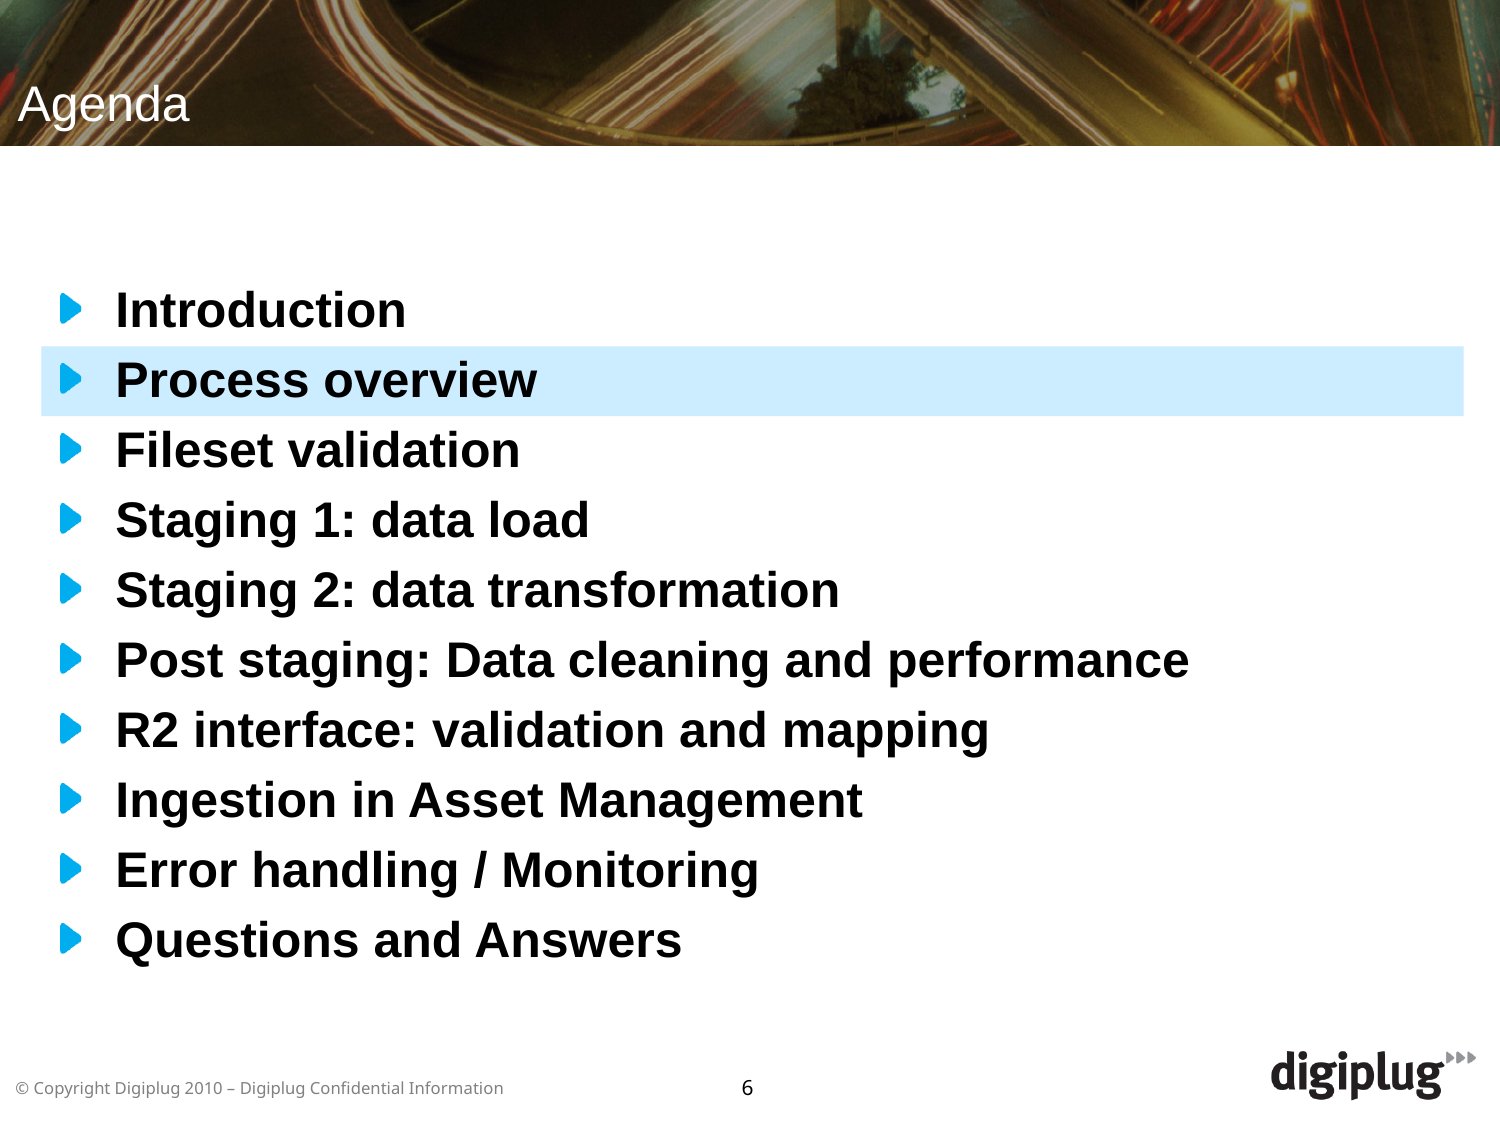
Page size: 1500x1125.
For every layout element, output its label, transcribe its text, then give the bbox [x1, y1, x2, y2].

picture [59, 500, 95, 536]
picture [59, 640, 95, 676]
picture [1246, 1048, 1500, 1125]
picture [59, 570, 95, 606]
picture [59, 850, 95, 886]
title Agenda [0, 0, 1500, 148]
picture [59, 780, 95, 816]
picture [59, 290, 95, 326]
picture [59, 360, 95, 396]
picture [59, 710, 95, 746]
picture [59, 430, 95, 466]
picture [59, 920, 95, 956]
list Introduction Process overview Fileset validation Staging 1: data load Staging 2: data transformation Post staging: Data cleaning and performance R2 interface: validation and mapping Ingestion in Asset Management Error handling / Monitoring Questions and Answers [0, 148, 1500, 1048]
